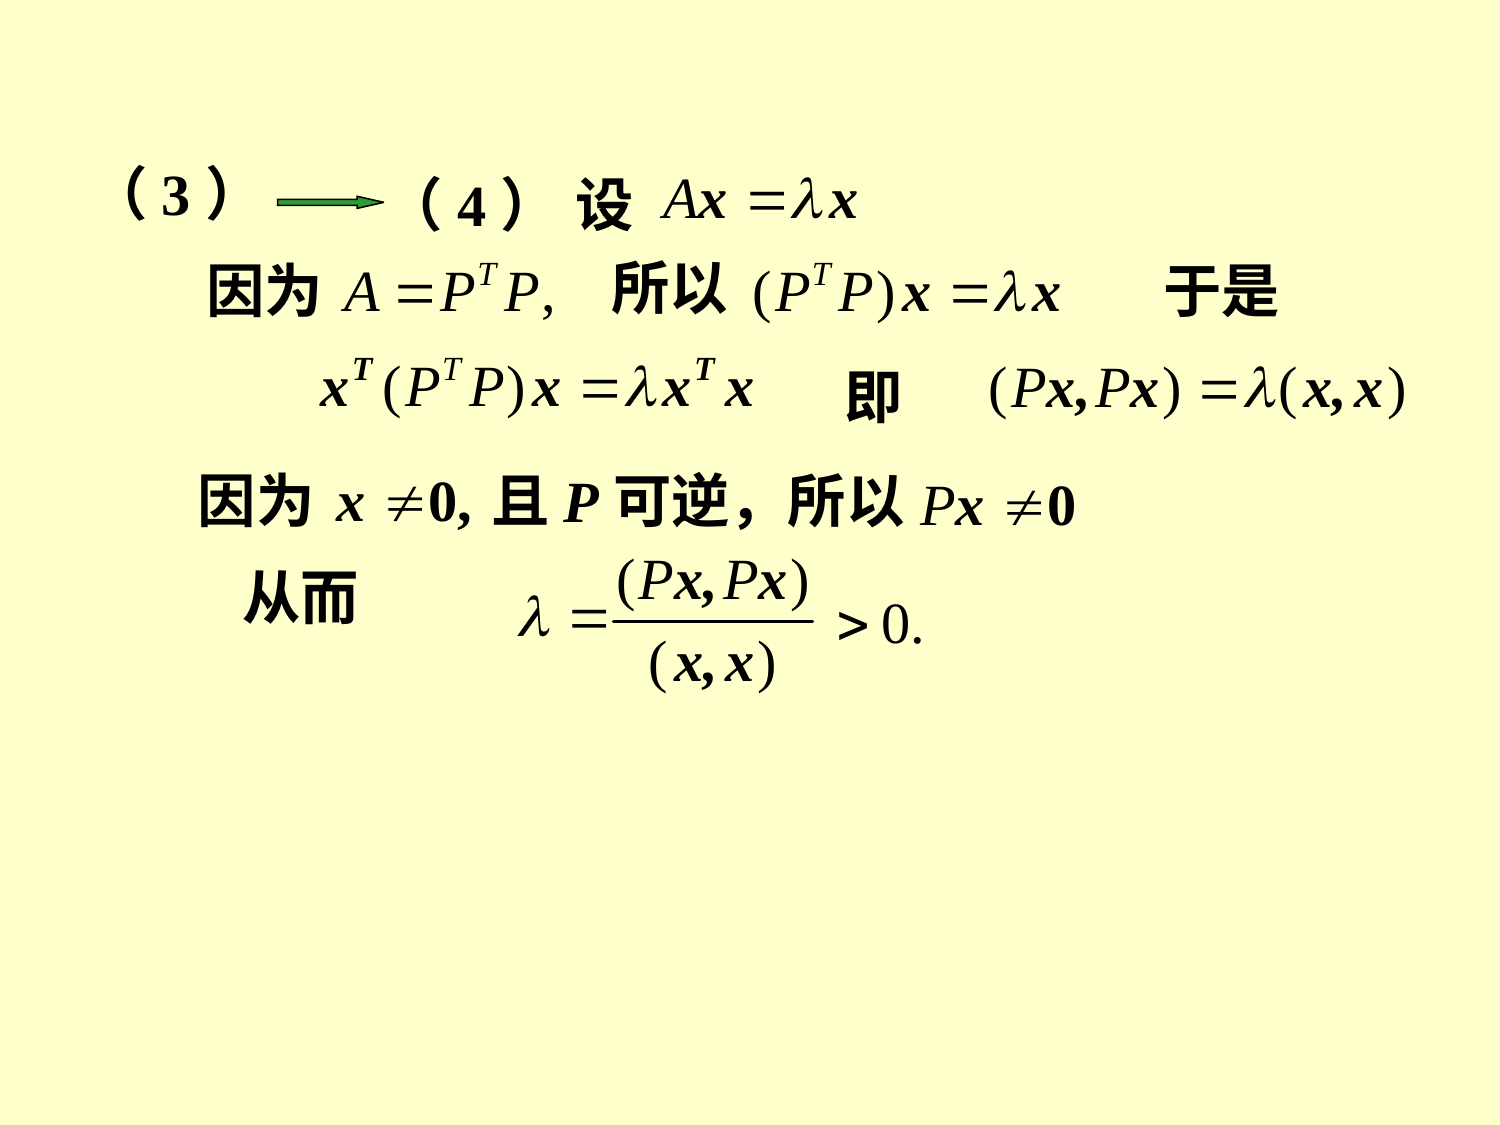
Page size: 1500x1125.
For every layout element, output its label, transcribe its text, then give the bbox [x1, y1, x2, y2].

text_box [277, 196, 370, 209]
text_box 且P可逆，所以 [476, 456, 920, 541]
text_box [336, 255, 558, 327]
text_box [915, 479, 1081, 533]
text_box 所以 [596, 243, 743, 329]
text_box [312, 349, 762, 426]
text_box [513, 550, 819, 699]
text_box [749, 255, 1067, 331]
text_box （3） [74, 149, 279, 234]
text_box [832, 597, 925, 651]
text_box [328, 475, 476, 537]
text_box 因为 [191, 246, 338, 332]
text_box 从而 [227, 553, 374, 639]
text_box 设 [561, 160, 650, 246]
text_box 因为 [183, 456, 330, 541]
text_box （4） [370, 160, 561, 246]
text_box 即 [829, 353, 918, 438]
text_box 于是 [1148, 246, 1295, 332]
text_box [655, 172, 864, 226]
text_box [985, 361, 1410, 427]
